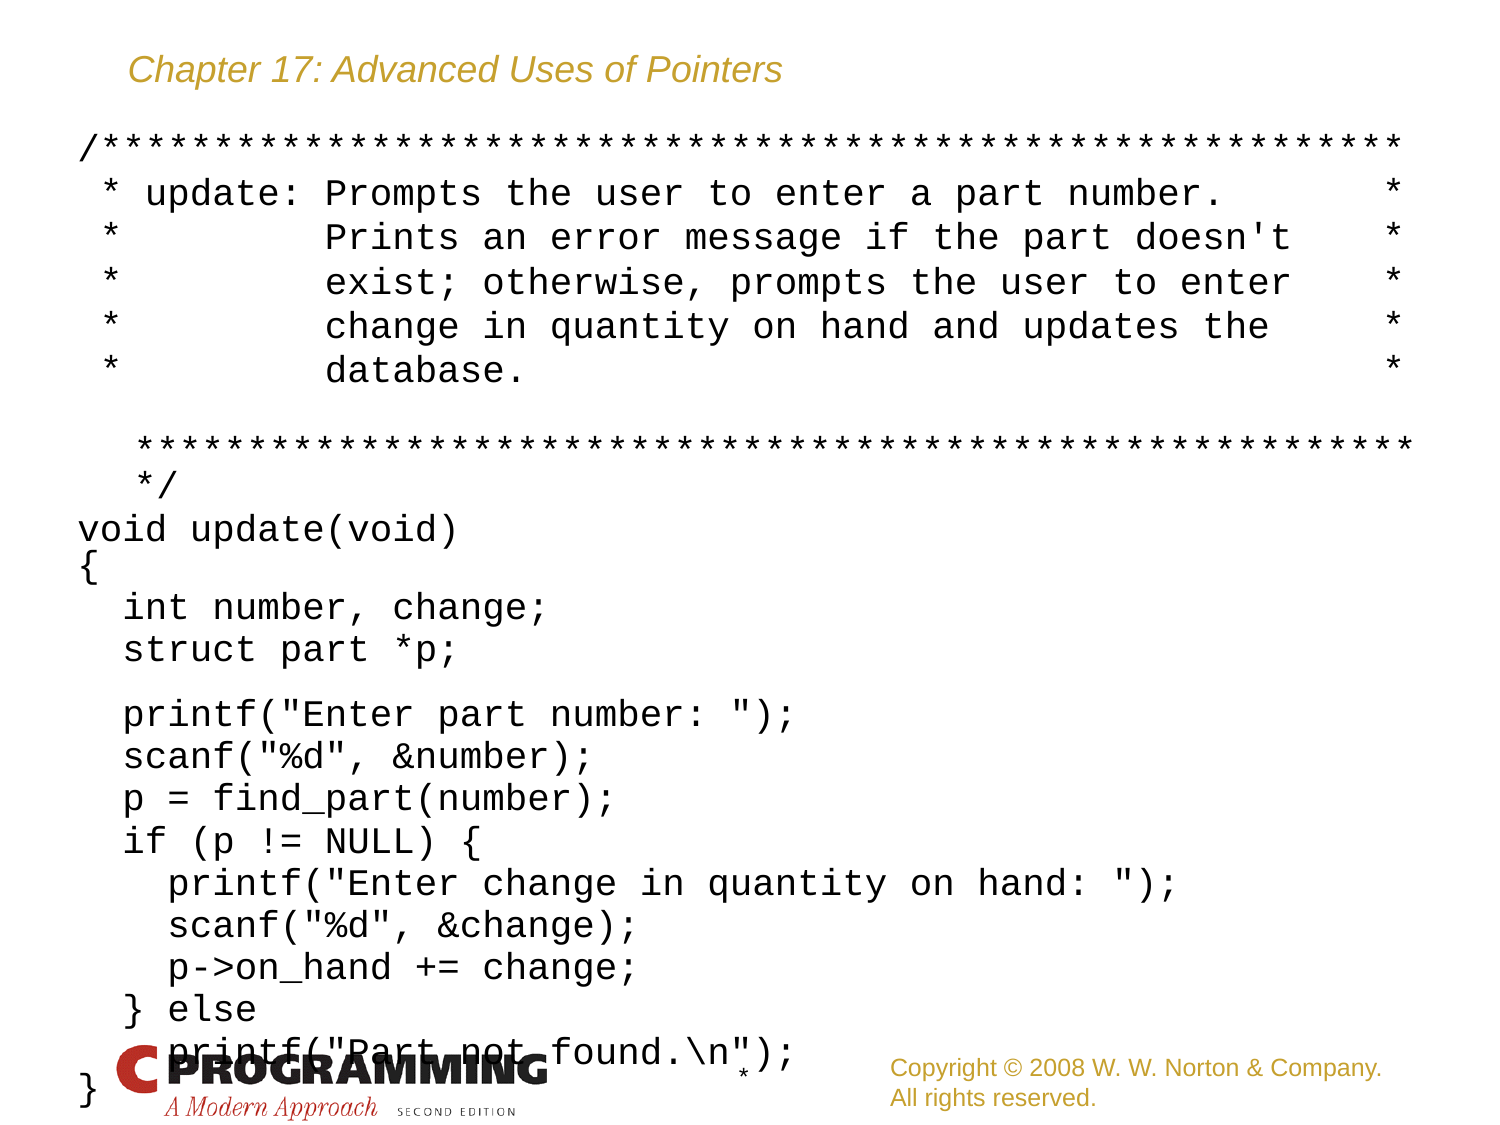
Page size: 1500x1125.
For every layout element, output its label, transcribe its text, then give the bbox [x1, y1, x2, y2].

text_box * [687, 1050, 800, 1100]
picture [112, 1041, 550, 1123]
list /********************************************************** * update: Prompts the user to enter a part number. * * Prints an error message if the part doesn't * * exist; otherwise, prompts the user to enter * * change in quantity on hand and updates the * * database. * **********************************************************/ void update(void) { int number, change; struct part *p; printf("Enter part number: "); scanf("%d", &number); p = find_part(number); if (p != NULL) { printf("Enter change in quantity on hand: "); scanf("%d", &change); p->on_hand += change; } else printf("Part not found.\n"); } [62, 125, 1438, 1038]
text_box Copyright © 2008 W. W. Norton & Company. All rights reserved. [874, 1043, 1388, 1119]
